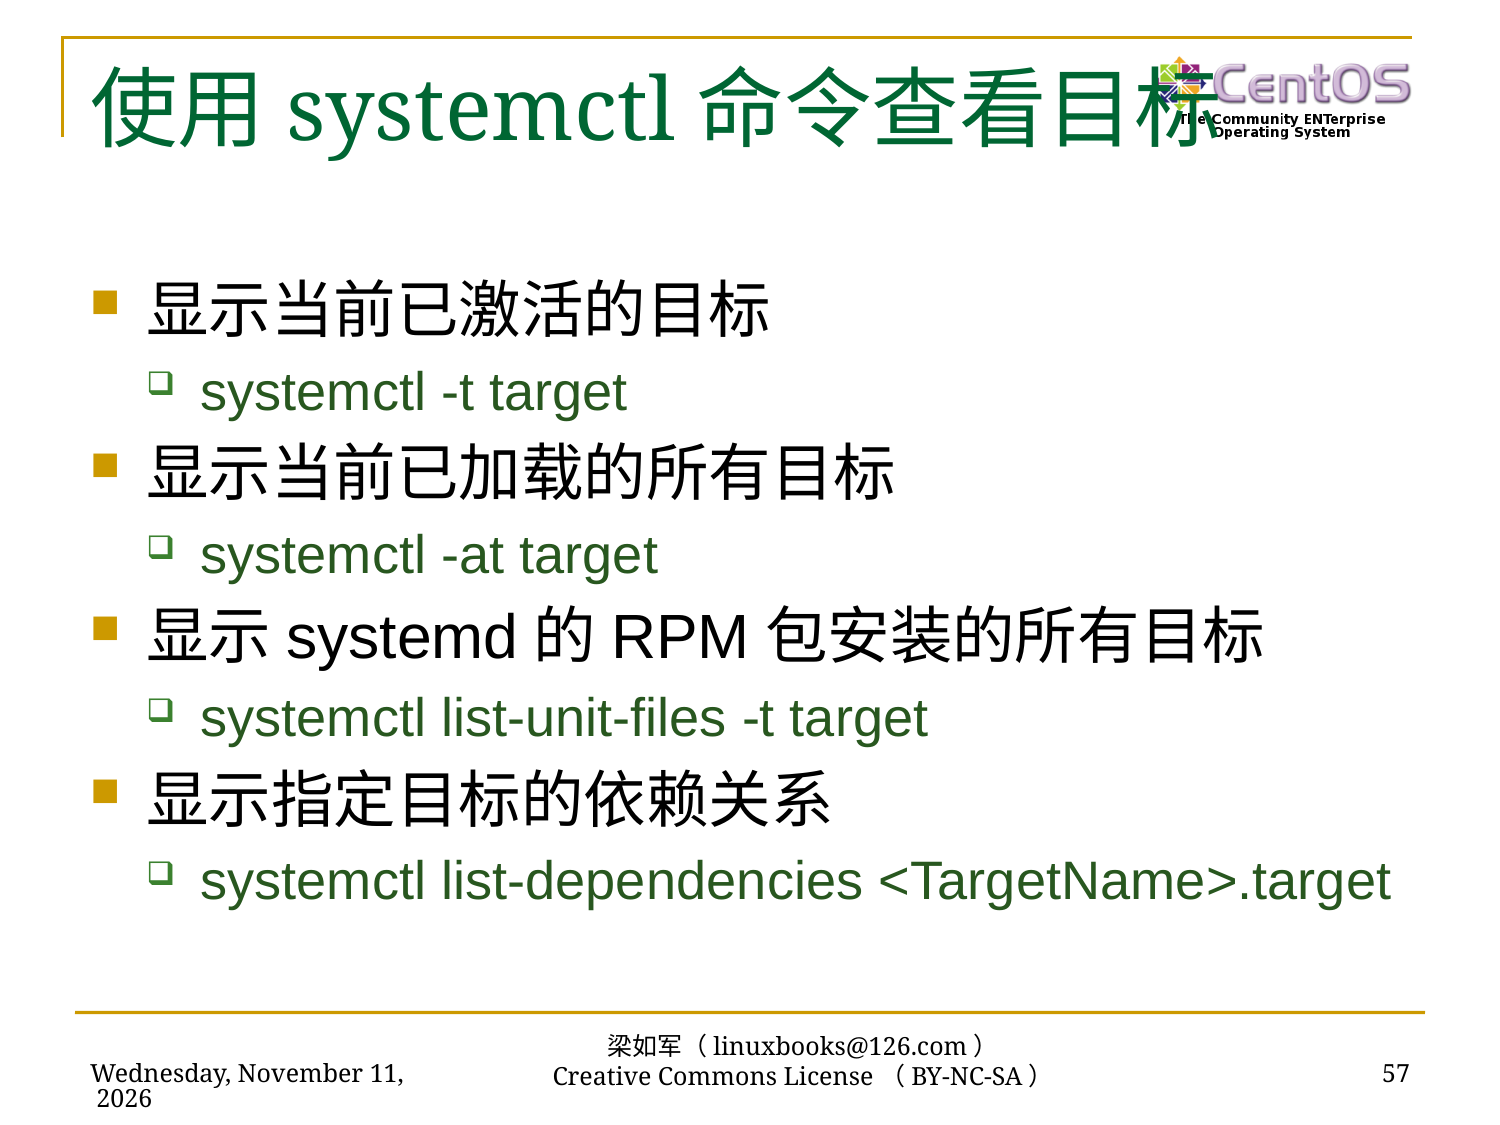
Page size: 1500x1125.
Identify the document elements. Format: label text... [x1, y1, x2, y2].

footer 梁如军（linuxbooks@126.com） Creative Commons License（BY-NC-SA） [359, 1022, 1247, 1099]
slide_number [74, 1023, 426, 1100]
list 显示当前已激活的目标 systemctl -t target 显示当前已加载的所有目标 systemctl -at target 显示systemd的RPM包安装的所有目标 systemctl list-unit-files -t target 显示指定目标的依赖关系 systemctl list-dependencies <TargetName>.target [74, 262, 1426, 1006]
title 使用systemctl命令查看目标 [74, 45, 1426, 233]
slide_number 57 [1074, 1023, 1426, 1100]
